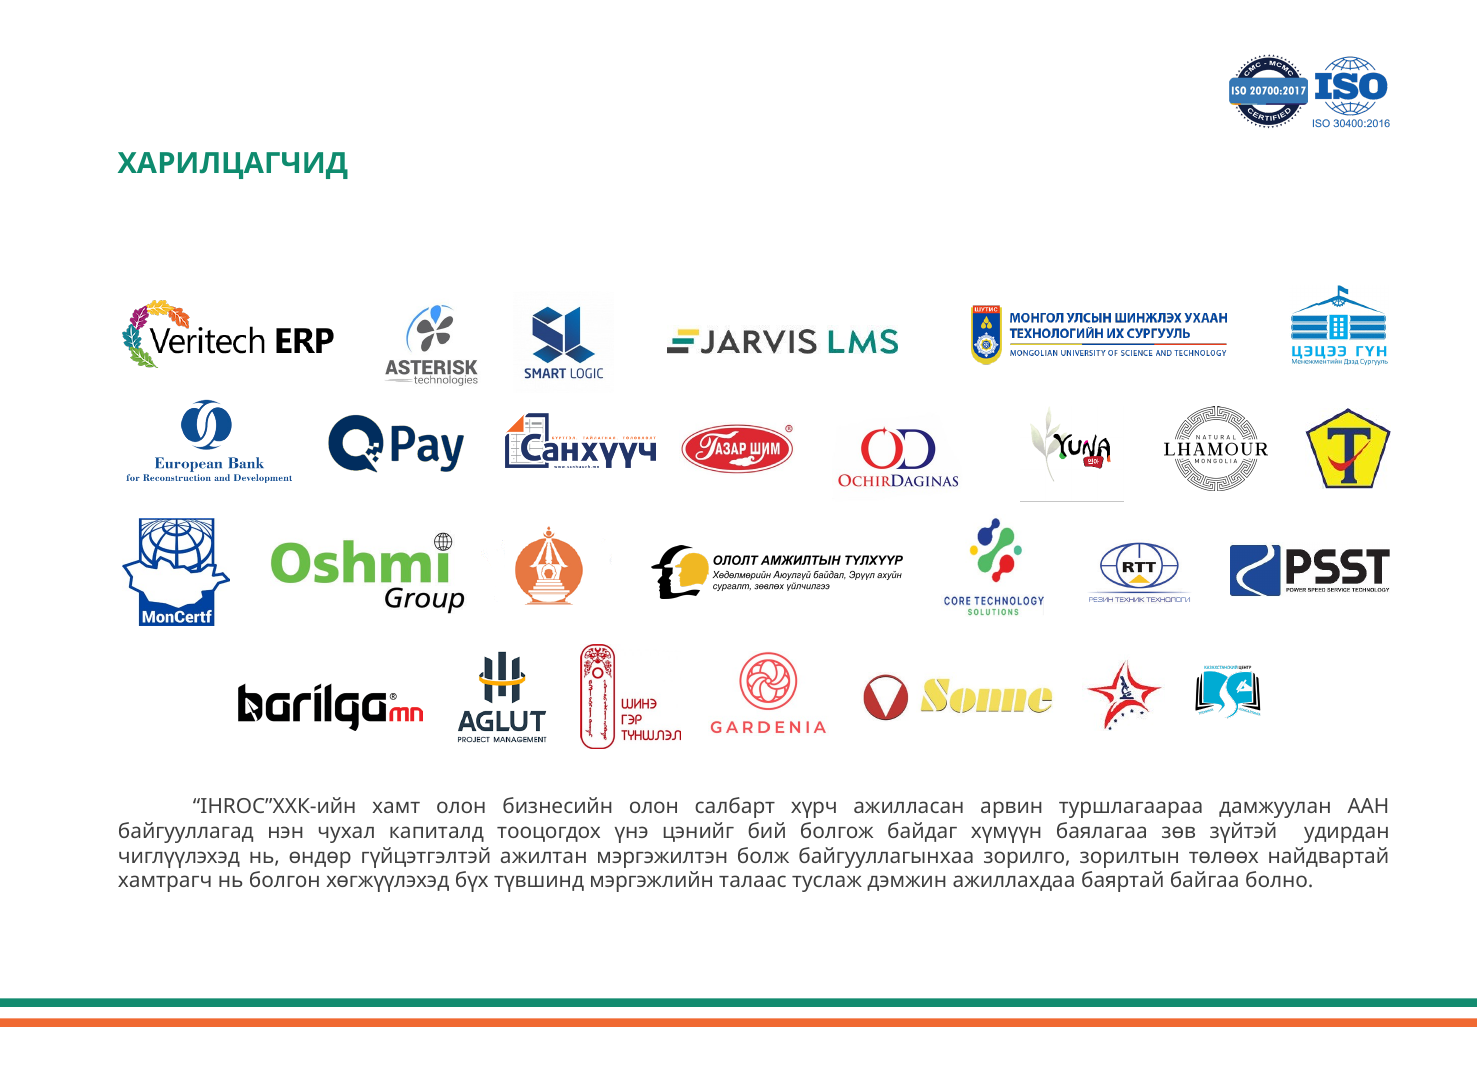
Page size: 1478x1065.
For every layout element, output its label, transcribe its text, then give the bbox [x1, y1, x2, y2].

picture [965, 300, 1253, 369]
picture [270, 529, 467, 615]
picture [1305, 408, 1391, 489]
picture [651, 545, 904, 599]
picture [708, 651, 829, 736]
picture [1289, 285, 1390, 367]
picture [512, 291, 614, 393]
picture [121, 300, 353, 368]
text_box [1229, 51, 1391, 131]
picture [678, 422, 795, 475]
picture [326, 406, 466, 475]
picture [667, 325, 899, 355]
picture [384, 298, 481, 387]
text_box “IHROC”ХХК-ийн хамт олон бизнесийн олон салбарт хүрч ажилласан арвин туршлагаараа дамжуулан ААН байгууллагад нэн чухал капиталд тооцогдох үнэ цэнийг бий болгож байдаг хүмүүн баялагаа зөв зүйтэй удирдан чиглүүлэхэд нь, өндөр гүйцэтгэлтэй ажилтан мэргэжилтэн болж байгууллагынхаа зорилго, зорилтын төлөөх найдвартай хамтрагч нь болгон хөгжүүлэхэд бүх түвшинд мэргэжлийн талаас туслаж дэмжин ажиллахдаа баяртай байгаа болно. [115, 790, 1391, 893]
picture [580, 644, 681, 750]
text_box [0, 998, 1477, 1007]
picture [481, 525, 612, 606]
picture [1163, 406, 1268, 492]
picture [860, 672, 1056, 722]
picture [1171, 654, 1284, 736]
picture [1082, 654, 1165, 731]
picture [940, 514, 1044, 617]
picture [126, 398, 292, 484]
picture [238, 683, 424, 731]
text_box [0, 1018, 1477, 1027]
picture [1019, 406, 1124, 502]
text_box ХАРИЛЦАГЧИД [115, 142, 385, 180]
picture [831, 412, 963, 503]
picture [122, 518, 230, 626]
picture [456, 649, 547, 744]
picture [1229, 542, 1391, 598]
picture [505, 413, 657, 468]
picture [1084, 539, 1193, 604]
